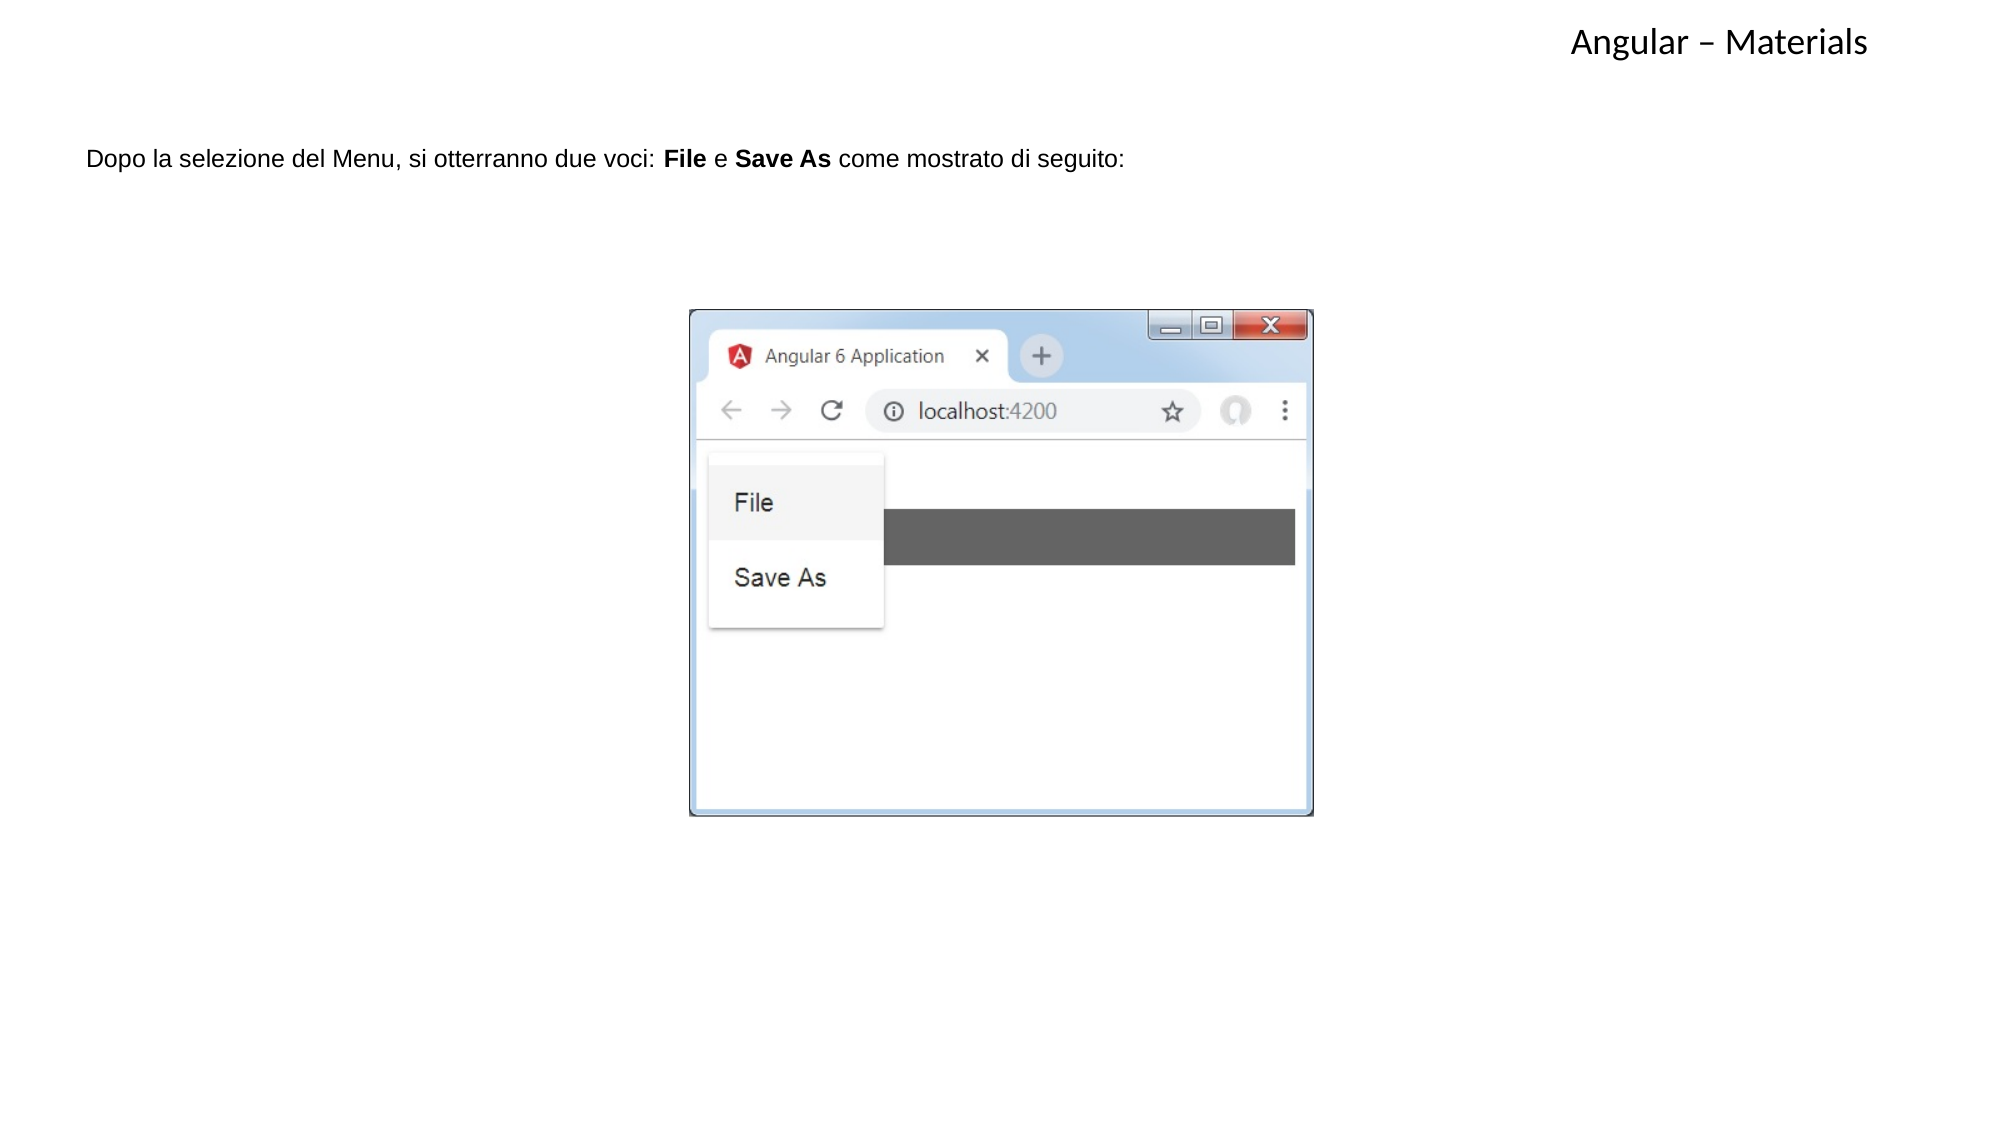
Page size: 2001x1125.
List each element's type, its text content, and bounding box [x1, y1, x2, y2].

text_box Angular – Materials [1556, 9, 1965, 69]
picture [688, 308, 1315, 819]
text_box Dopo la selezione del Menu, si otterranno due voci: File e Save As come mostrato di seguito: [71, 135, 1902, 1125]
